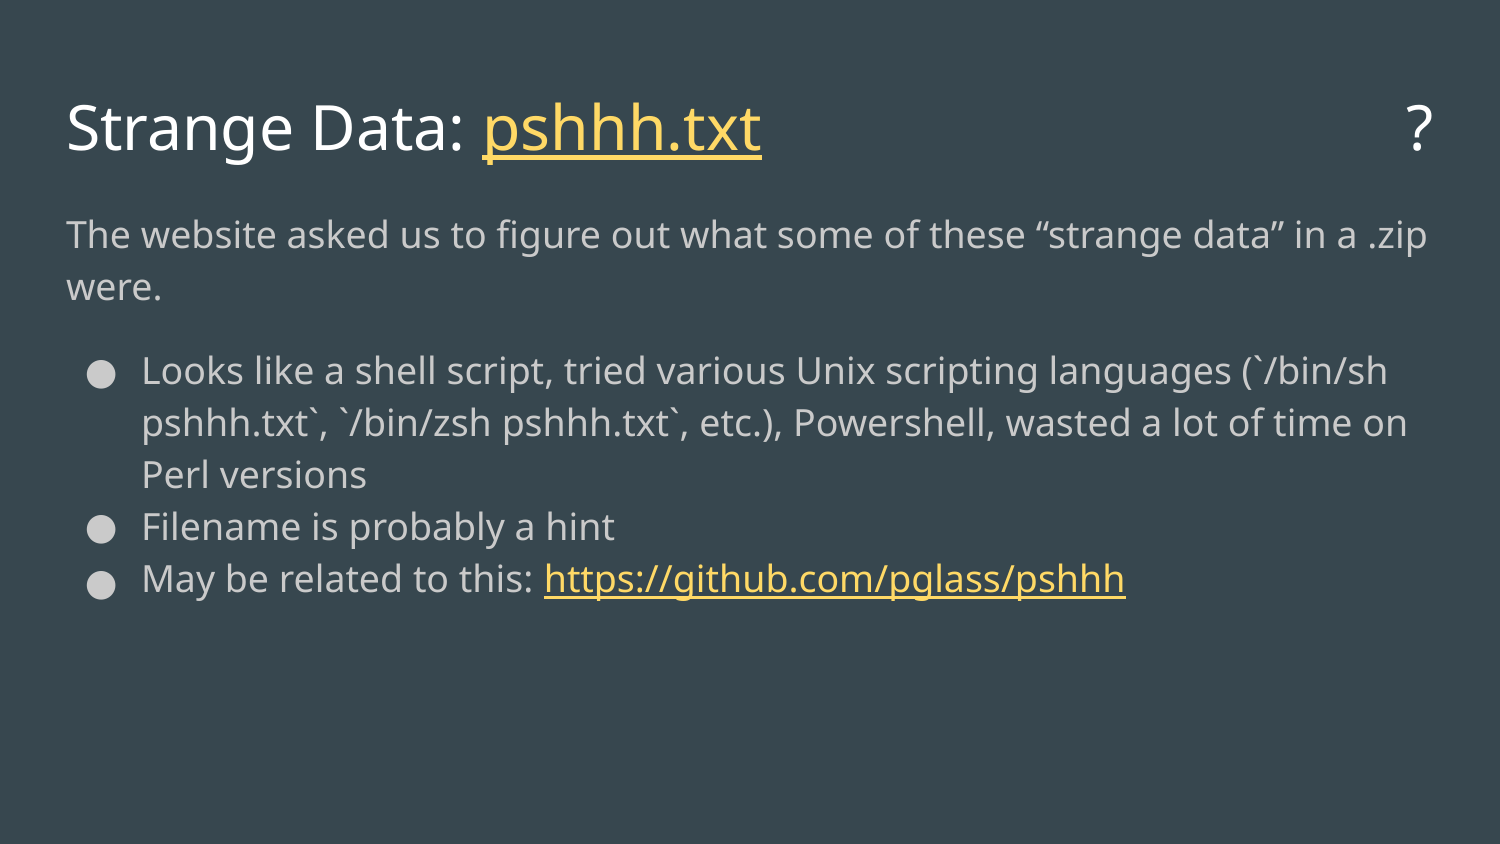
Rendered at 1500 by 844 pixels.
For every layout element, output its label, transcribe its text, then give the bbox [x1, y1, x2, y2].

title Strange Data: pshhh.txt [51, 72, 1134, 167]
text_box ? [1134, 72, 1449, 167]
list The website asked us to figure out what some of these “strange data” in a .zip were. Looks like a shell script, tried various Unix scripting languages (`/bin/sh pshhh.txt`, `/bin/zsh pshhh.txt`, etc.), Powershell, wasted a lot of time on Perl versions Filename is probably a hint May be related to this: https://github.com/pglass/pshhh [51, 189, 1449, 750]
